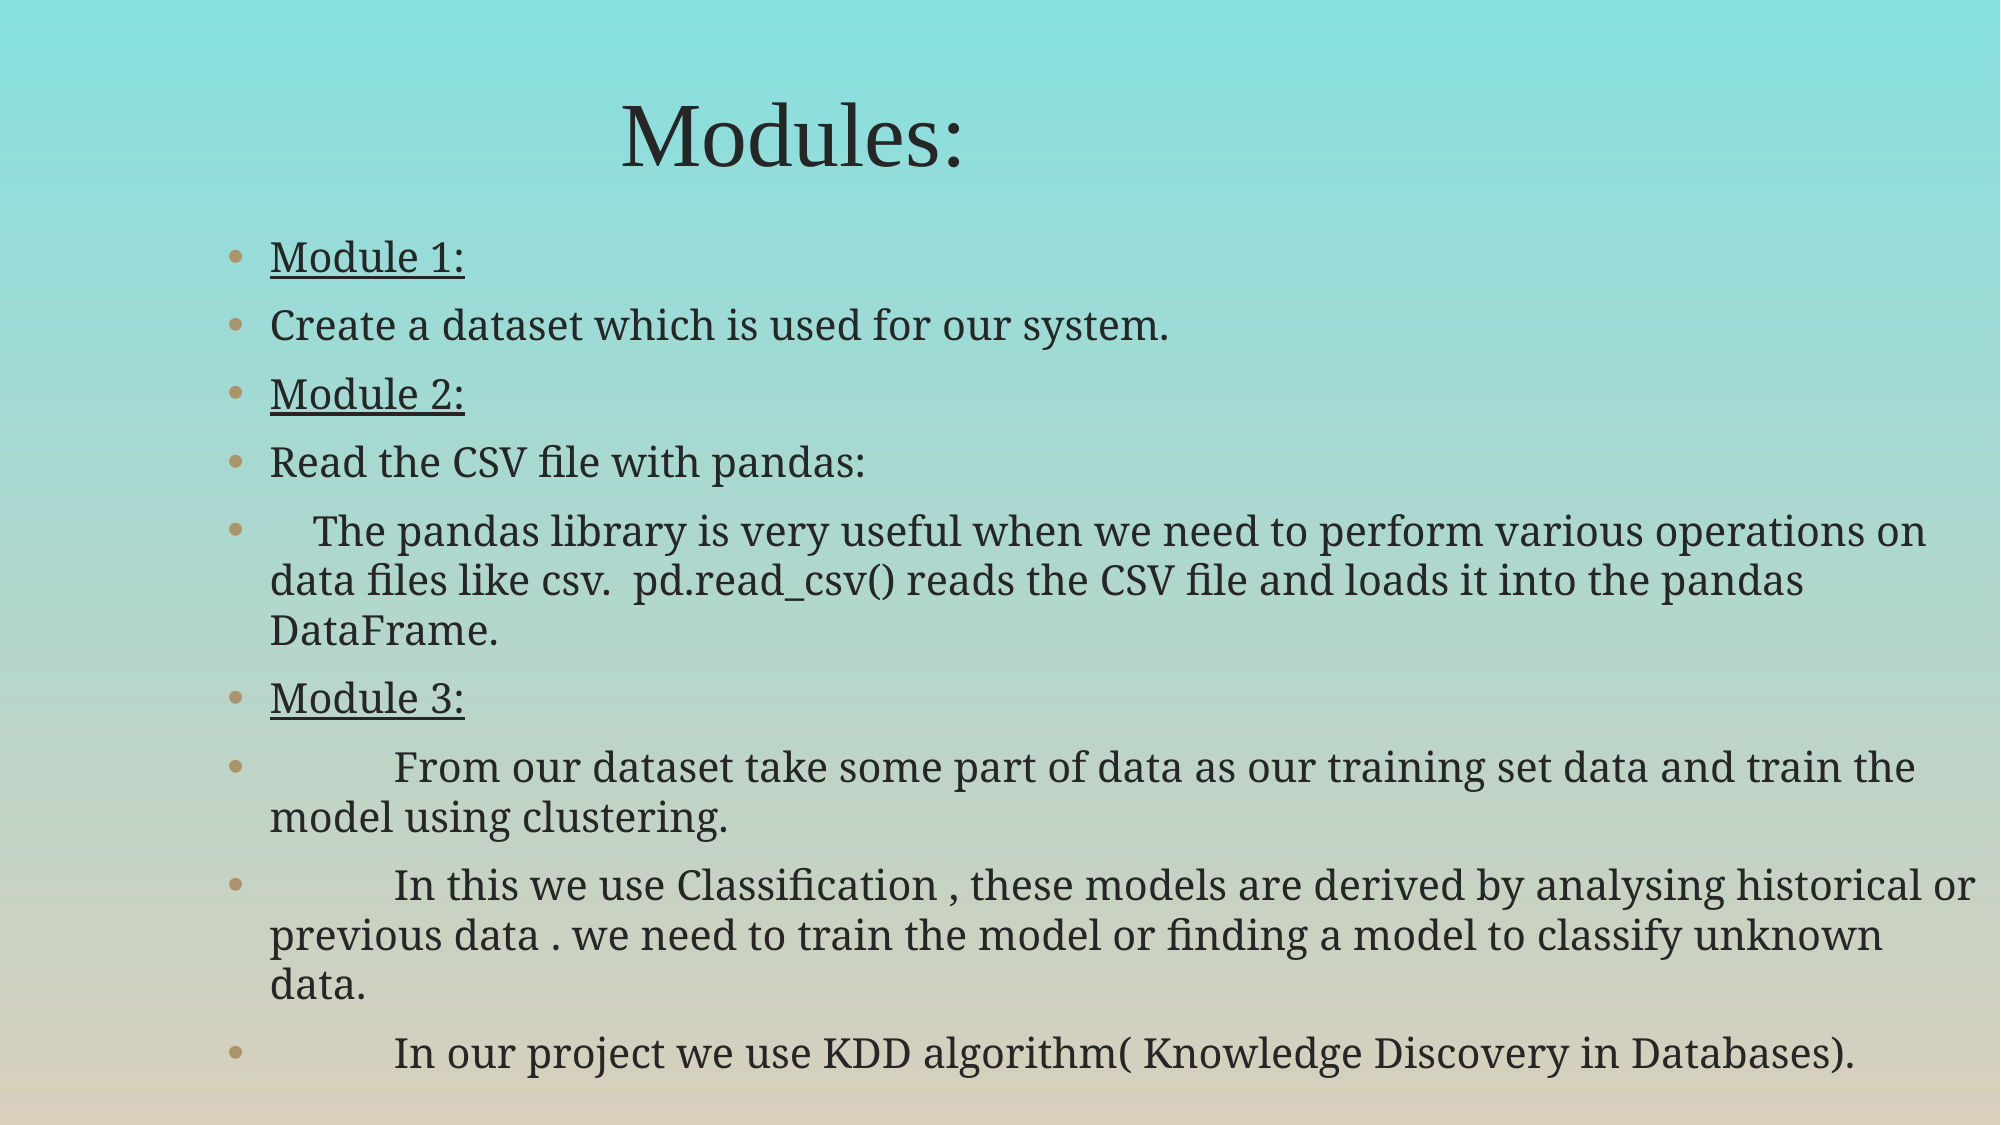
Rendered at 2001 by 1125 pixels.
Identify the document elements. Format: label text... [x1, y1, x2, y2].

title Modules: [212, 23, 1375, 223]
list Module 1: Create a dataset which is used for our system. Module 2: Read the CSV file with pandas: The pandas library is very useful when we need to perform various operations on data files like csv. pd.read_csv() reads the CSV file and loads it into the pandas DataFrame. Module 3: From our dataset take some part of data as our training set data and train the model using clustering. In this we use Classification , these models are derived by analysing historical or previous data . we need to train the model or finding a model to classify unknown data. In our project we use KDD algorithm( Knowledge Discovery in Databases). [212, 223, 2000, 1090]
